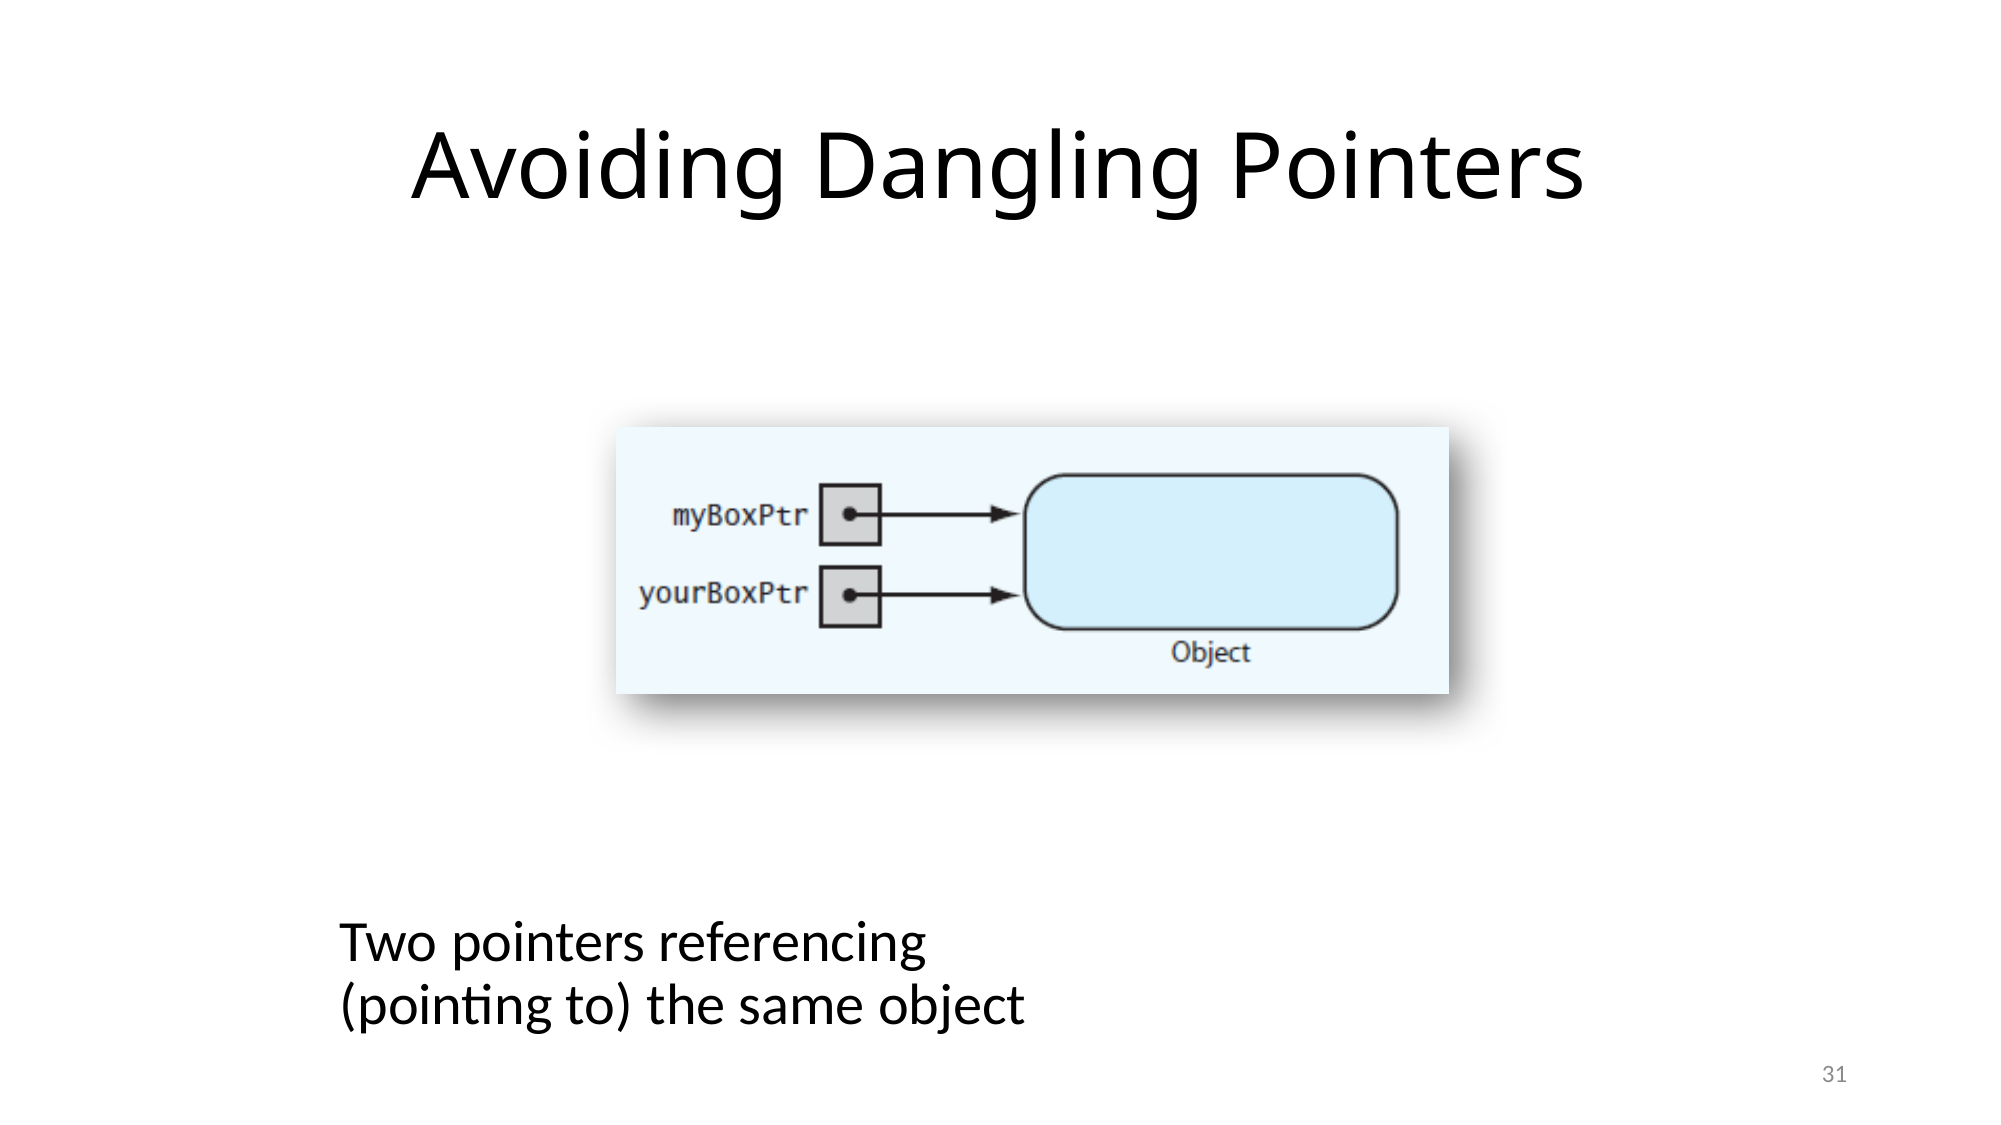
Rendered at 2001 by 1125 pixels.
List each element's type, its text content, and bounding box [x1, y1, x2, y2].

list Two pointers referencing (pointing to) the same object [324, 903, 1675, 1046]
picture [616, 427, 1449, 694]
title Avoiding Dangling Pointers [137, 59, 1863, 278]
slide_number 31 [1412, 1042, 1863, 1103]
